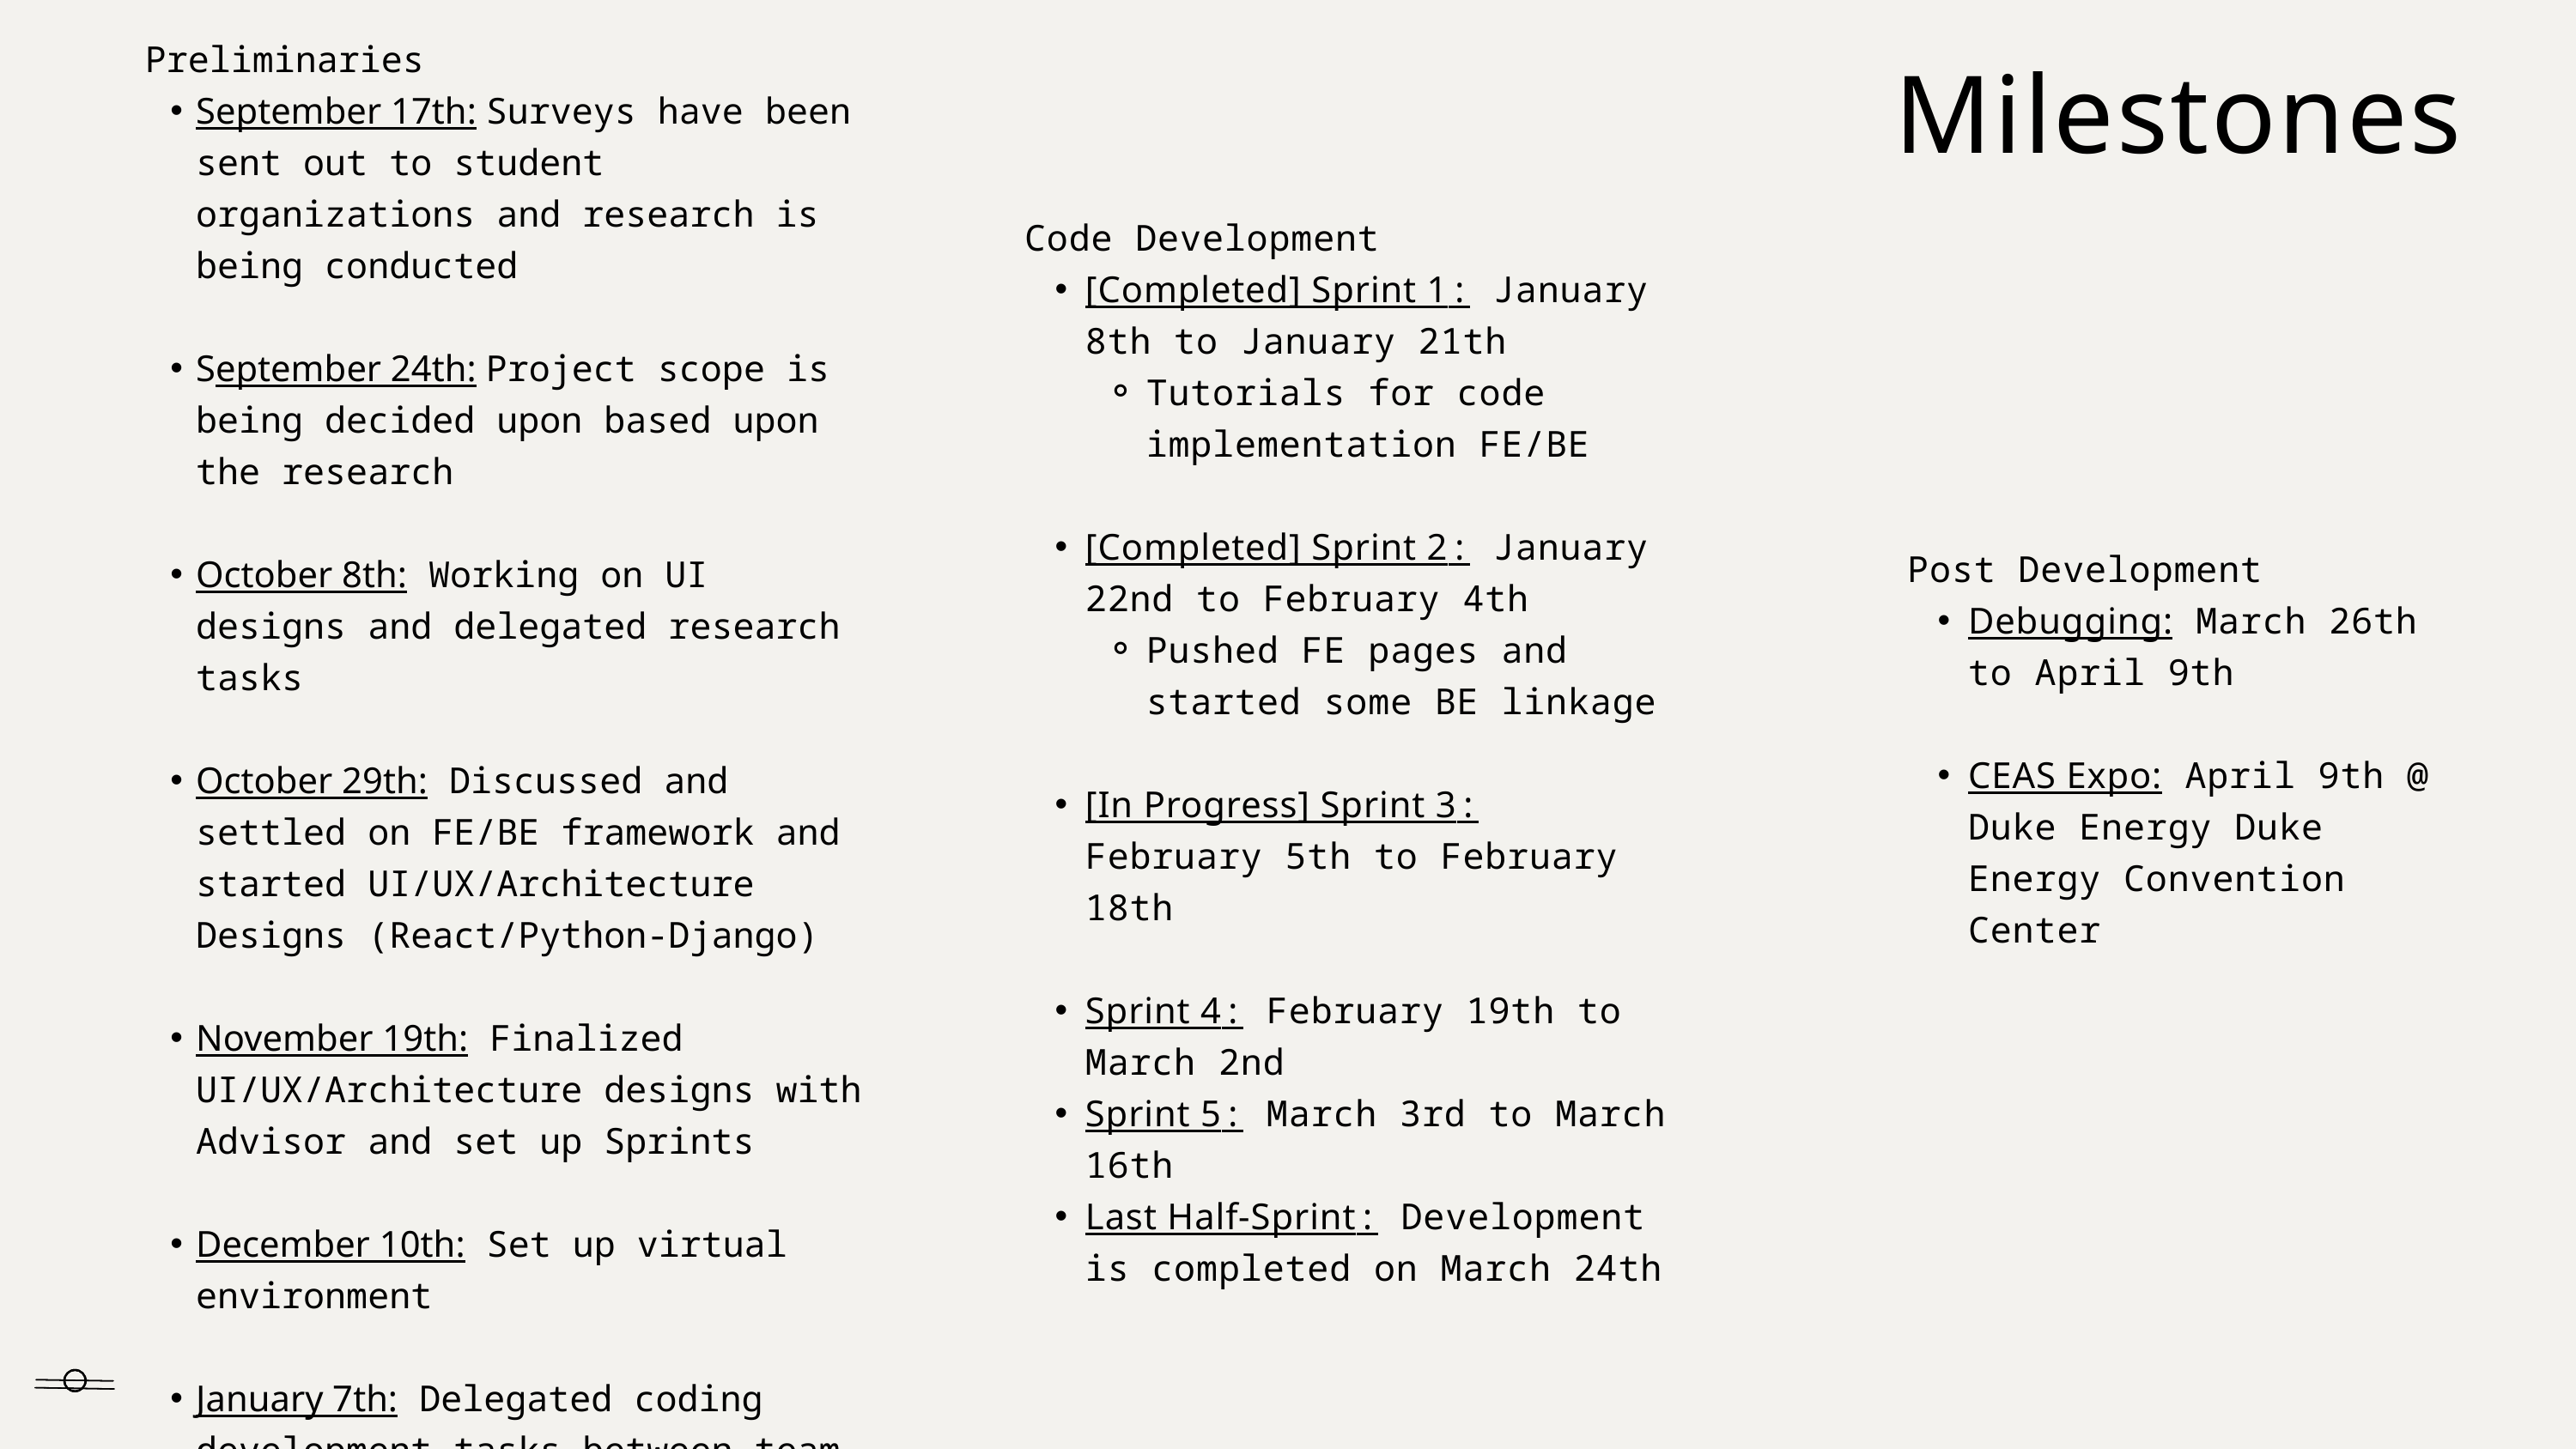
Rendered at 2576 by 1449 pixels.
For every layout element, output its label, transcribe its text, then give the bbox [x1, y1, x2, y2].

text_box Post Development Debugging: March 26th to April 9th CEAS Expo: April 9th @ Duke Energy Duke Energy Convention Center [1907, 537, 2464, 950]
text_box Milestones [1894, 20, 2464, 175]
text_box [63, 1368, 87, 1392]
text_box Preliminaries September 17th: Surveys have been sent out to student organizations and research is being conducted September 24th: Project scope is being decided upon based upon the research October 8th: Working on UI designs and delegated research tasks October 29th: Discussed and settled on FE/BE framework and started UI/UX/Architecture Designs (React/Python-Django) November 19th: Finalized UI/UX/Architecture designs with Advisor and set up Sprints December 10th: Set up virtual environment January 7th: Delegated coding development tasks between team members [144, 28, 868, 1449]
text_box Code Development [Completed] Sprint 1: January 8th to January 21th Tutorials for code implementation FE/BE [Completed] Sprint 2: January 22nd to February 4th Pushed FE pages and started some BE linkage [In Progress] Sprint 3: February 5th to February 18th Sprint 4: February 19th to March 2nd Sprint 5: March 3rd to March 16th Last Half-Sprint: Development is completed on March 24th [1024, 206, 1680, 1288]
